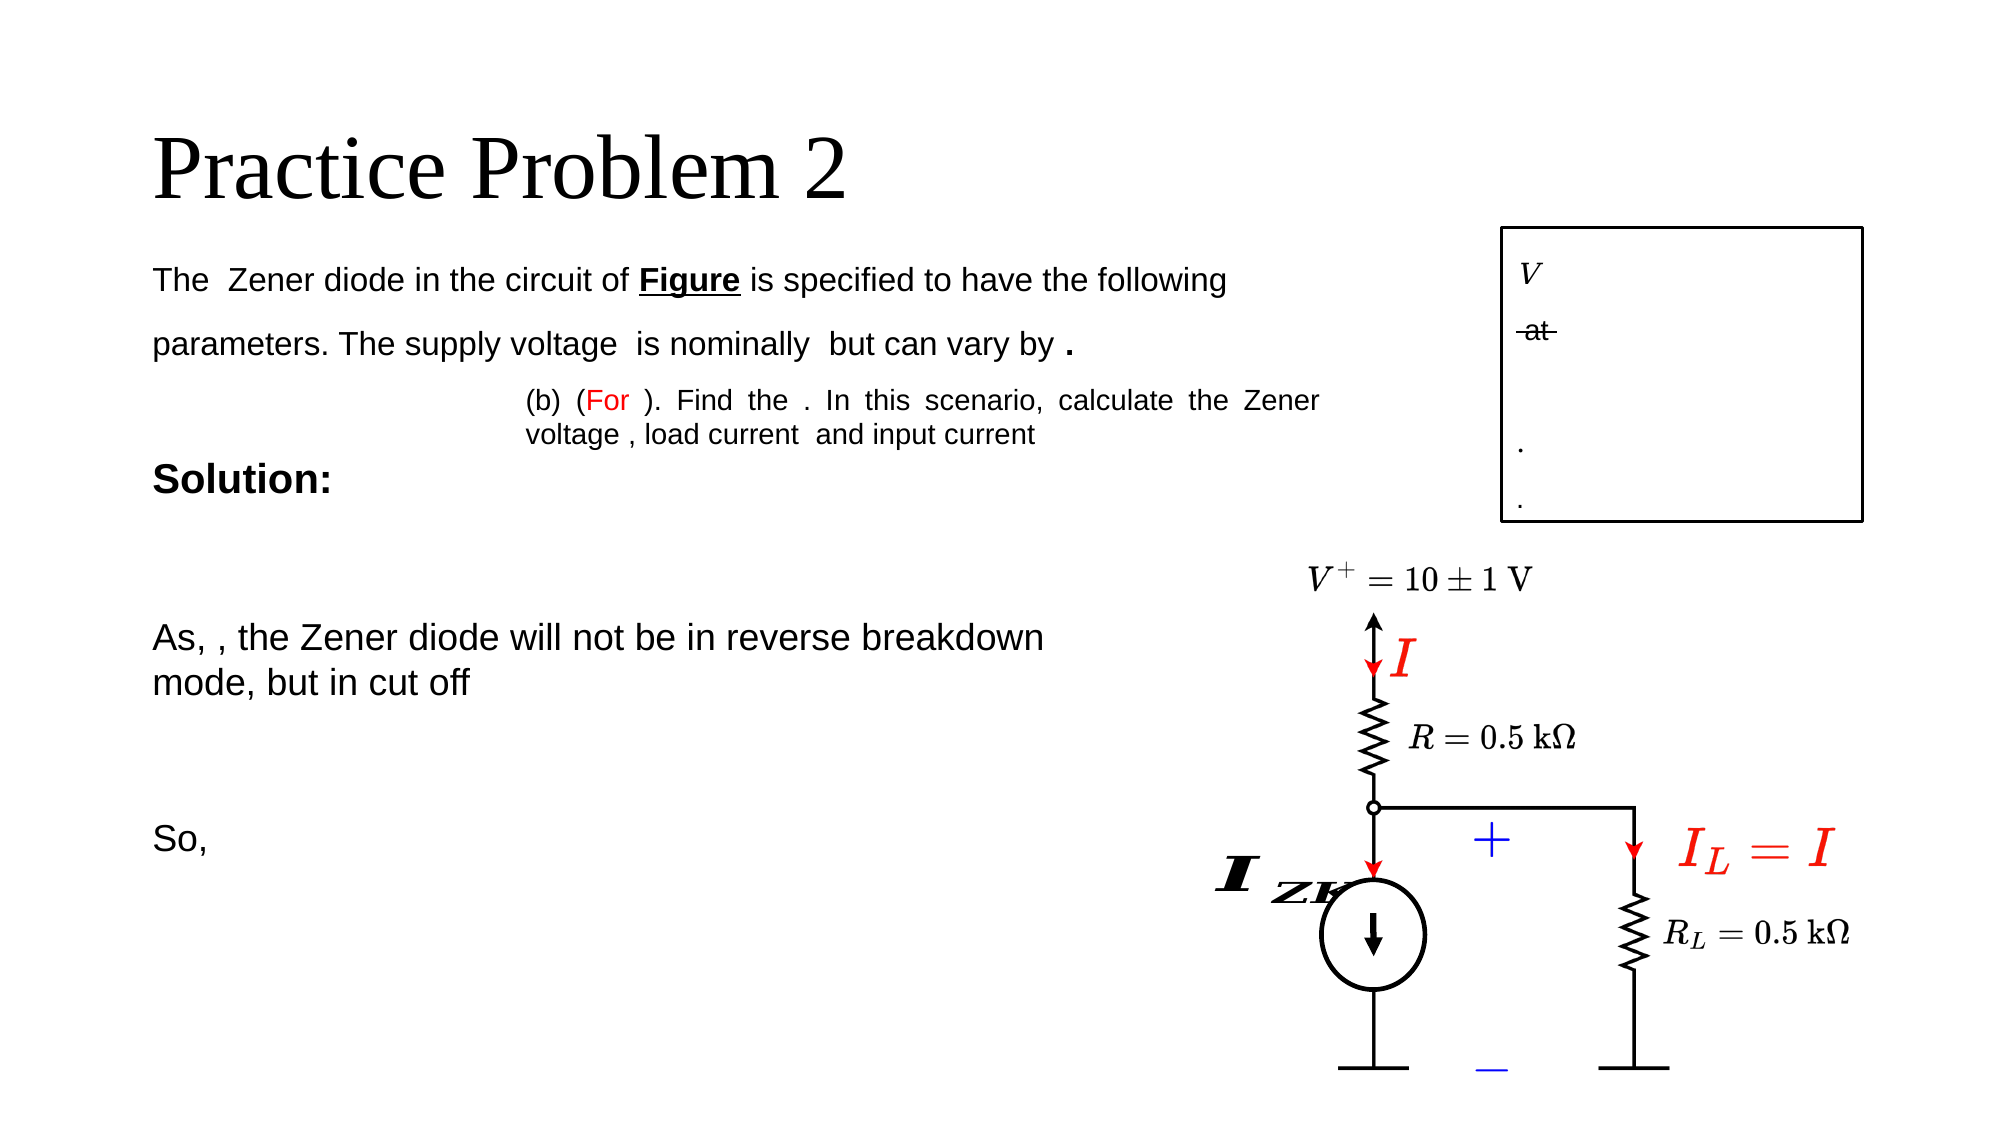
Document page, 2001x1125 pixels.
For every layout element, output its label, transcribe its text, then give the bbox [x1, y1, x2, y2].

title Practice Problem 2 [137, 59, 1863, 278]
picture [1219, 520, 1863, 1100]
